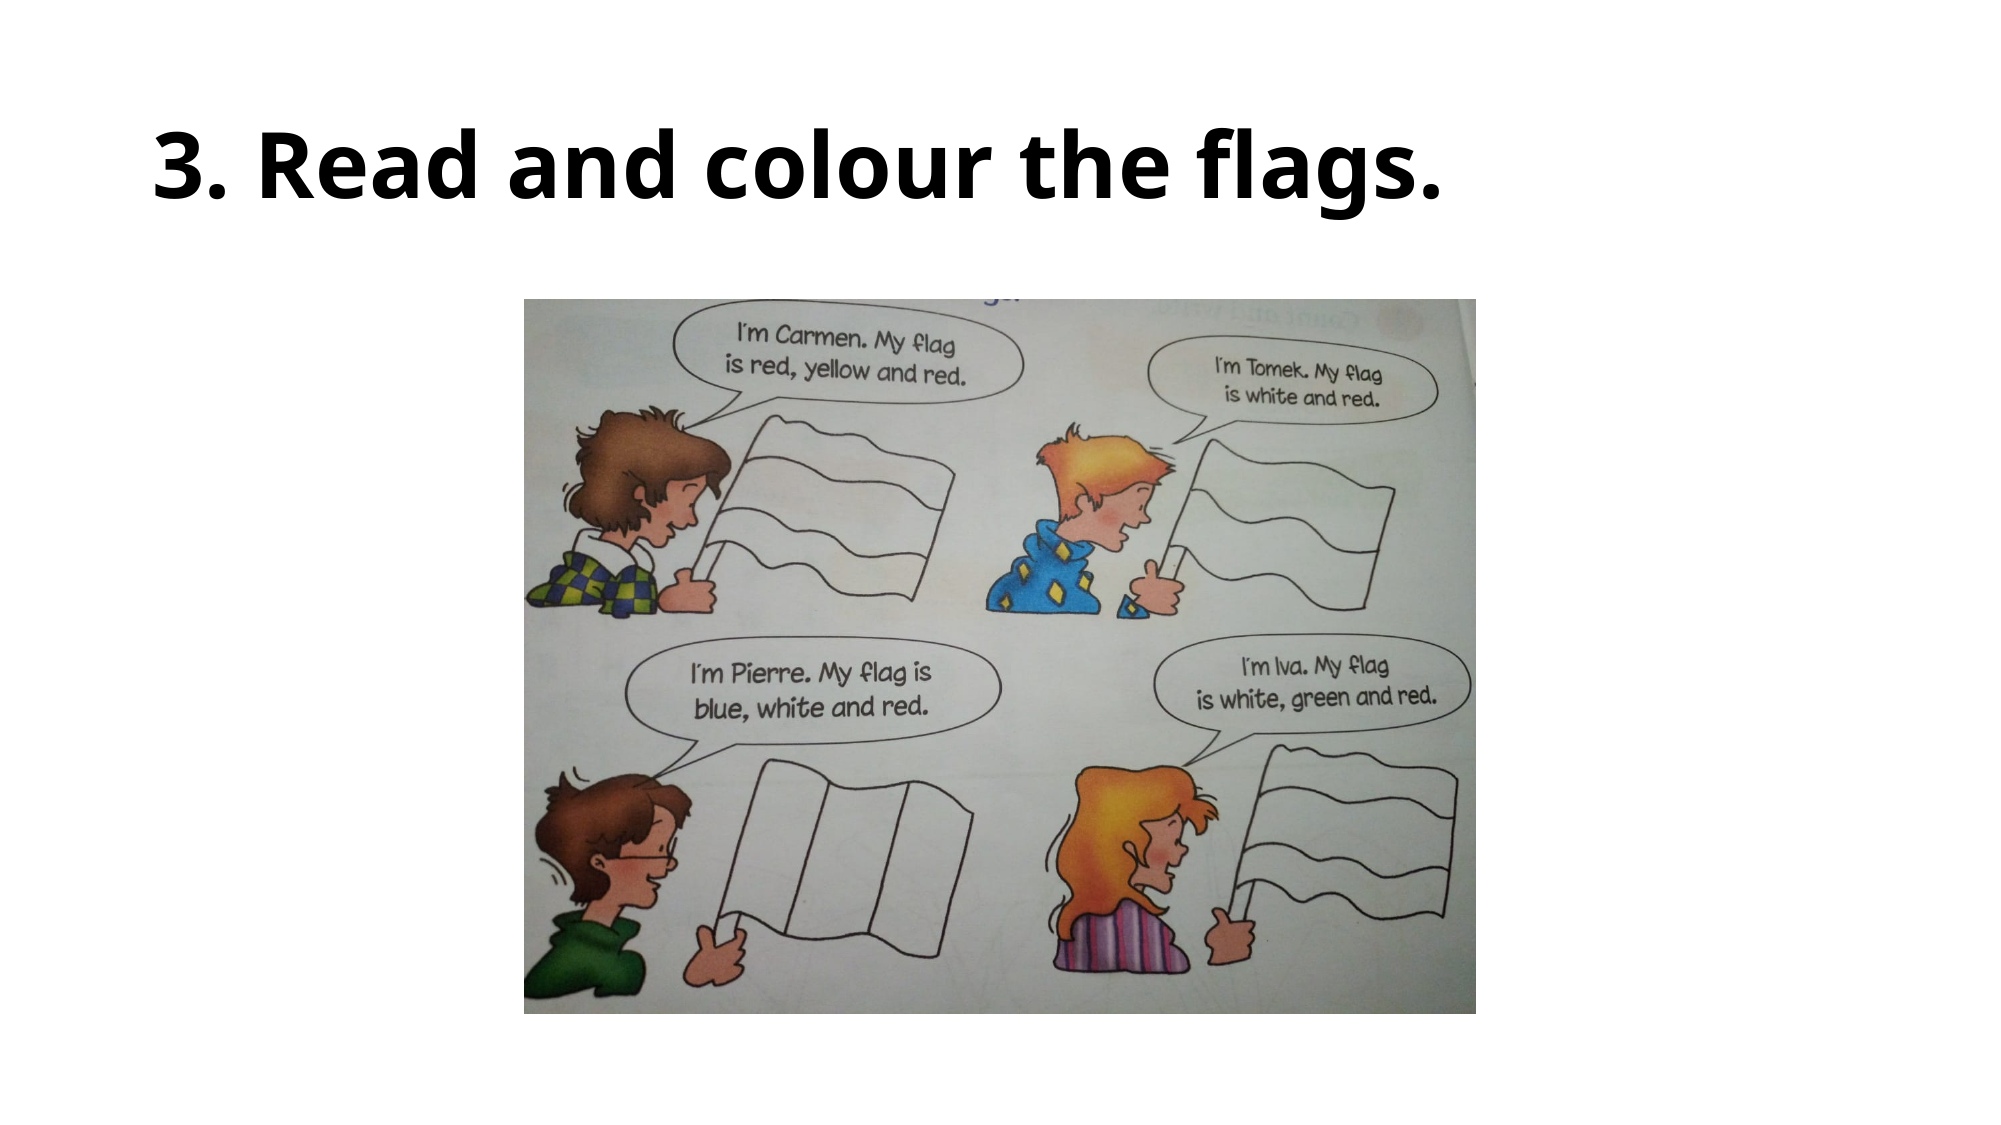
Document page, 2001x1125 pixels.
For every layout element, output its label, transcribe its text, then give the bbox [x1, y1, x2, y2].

title 3. Read and colour the flags. [137, 59, 1863, 278]
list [524, 299, 1476, 1014]
